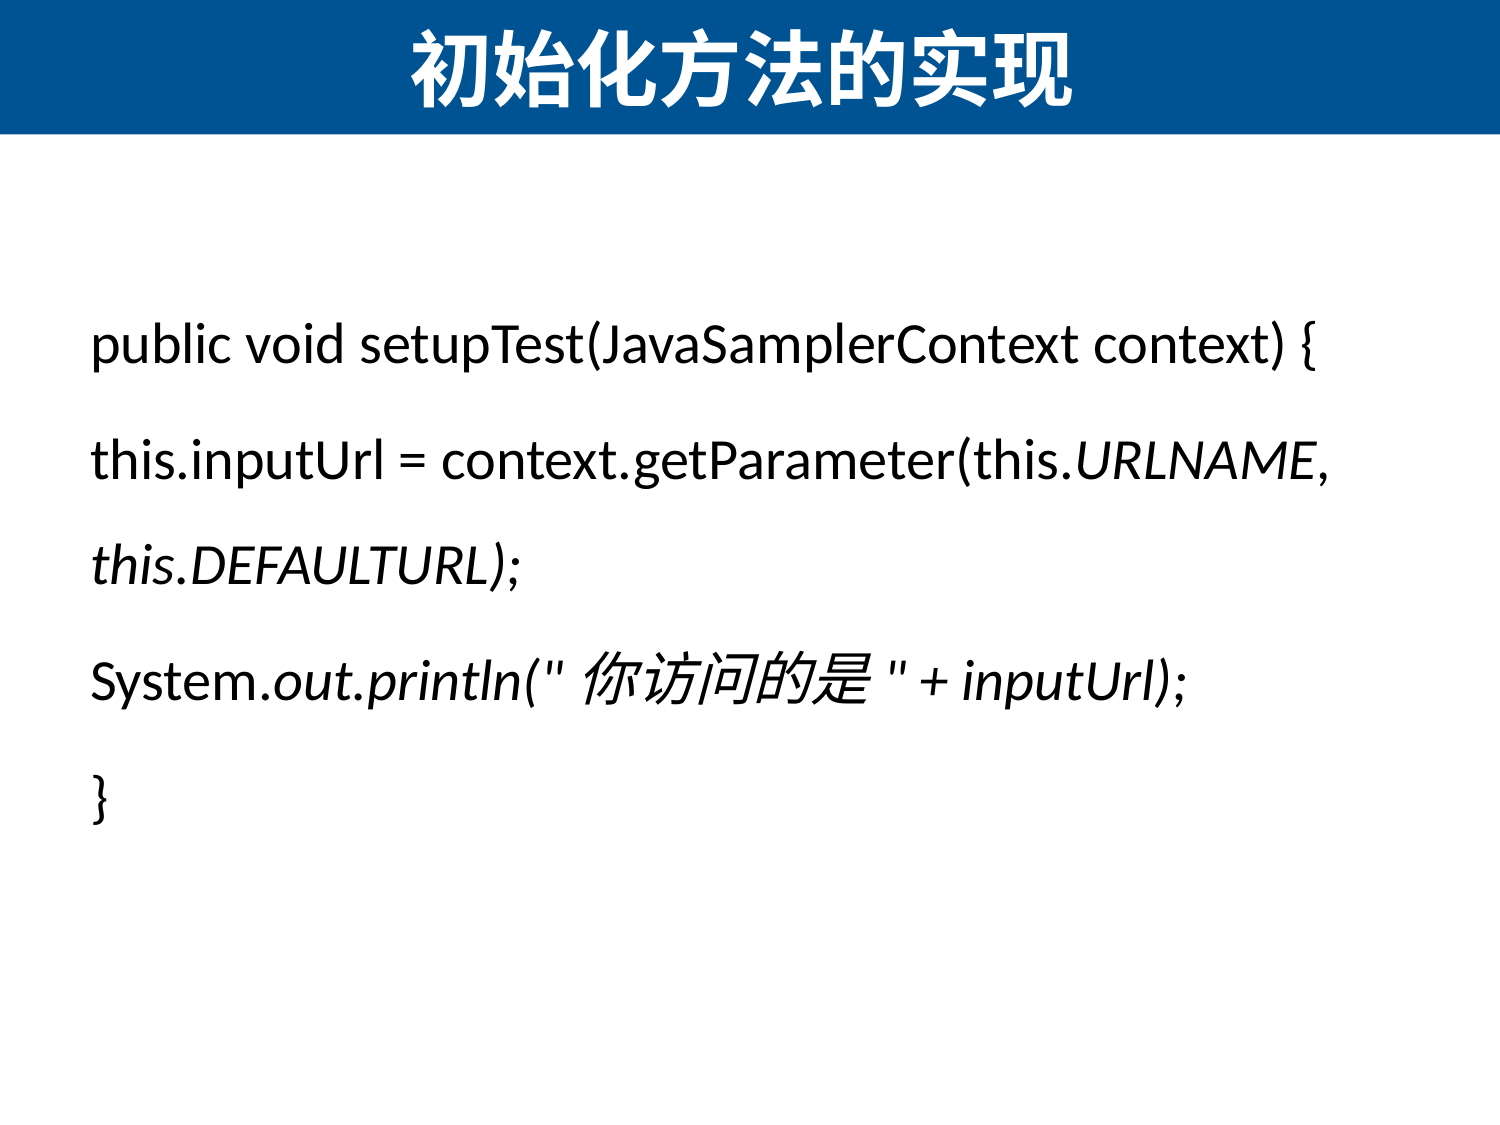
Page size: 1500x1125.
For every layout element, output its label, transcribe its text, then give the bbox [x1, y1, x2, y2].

title 初始化方法的实现 [2, 0, 1483, 135]
list public void setupTest(JavaSamplerContext context) { this.inputUrl = context.getParameter(this.URLNAME, this.DEFAULTURL); System.out.println("你访问的是" + inputUrl); } [75, 262, 1425, 1005]
